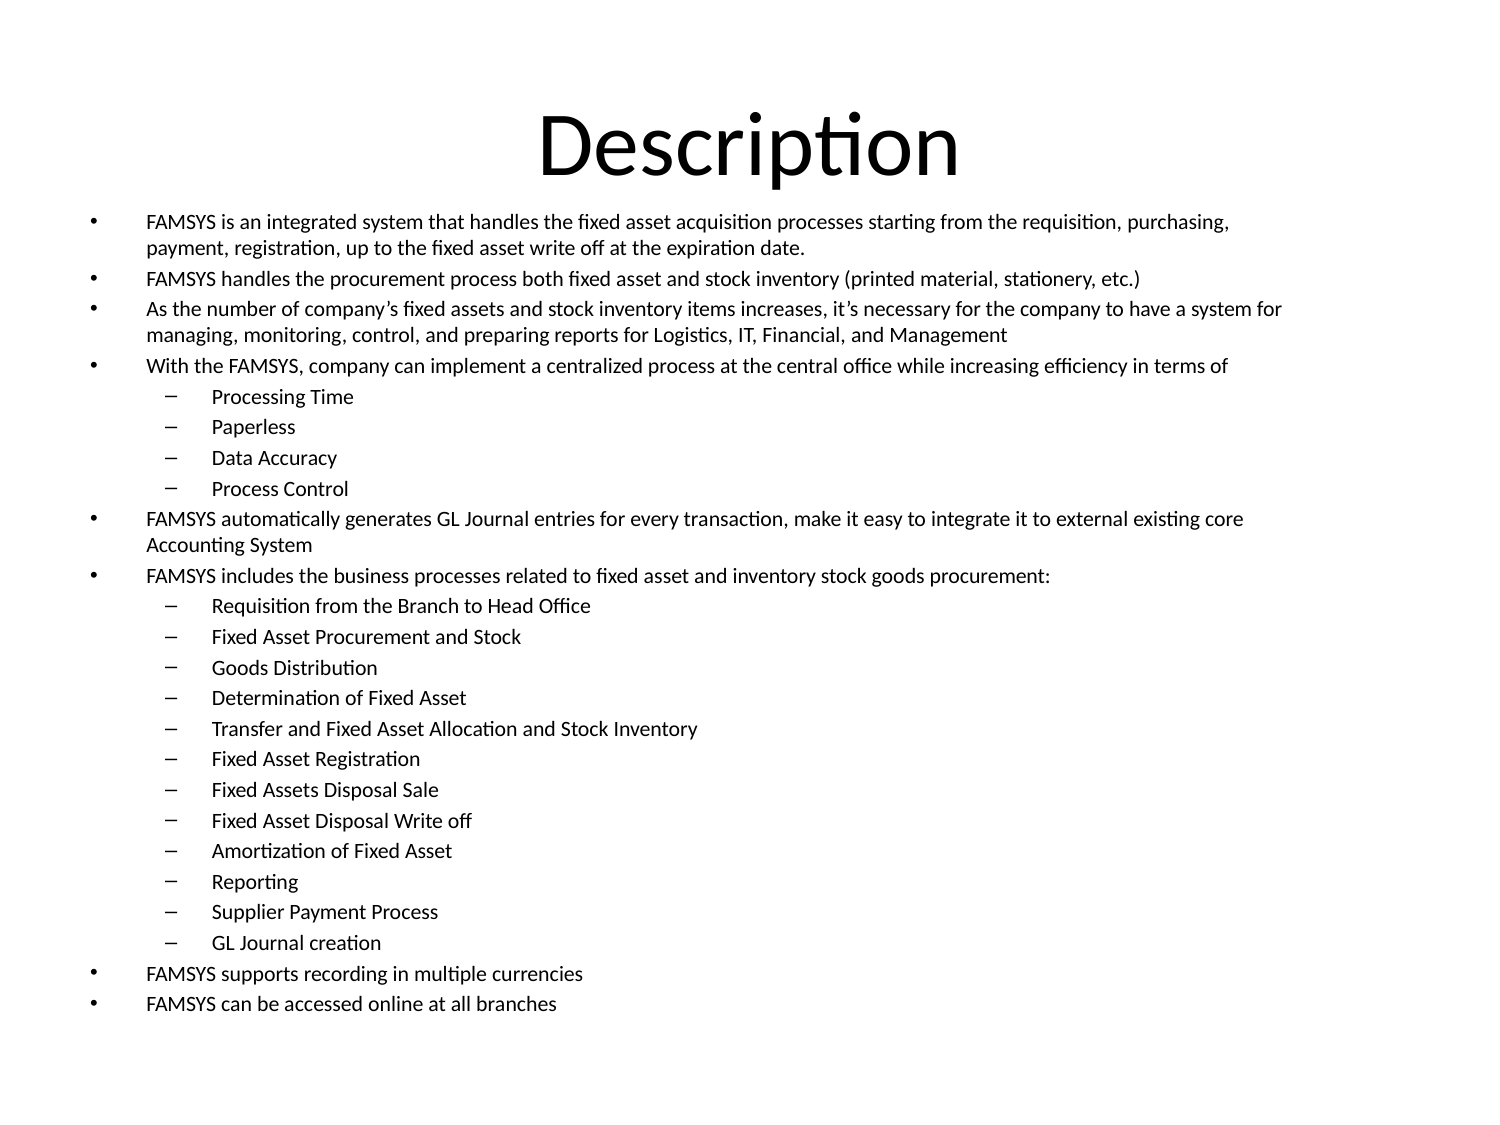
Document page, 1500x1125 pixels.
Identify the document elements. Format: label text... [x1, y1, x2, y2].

title Description [75, 45, 1425, 233]
list FAMSYS is an integrated system that handles the fixed asset acquisition processes starting from the requisition, purchasing, payment, registration, up to the fixed asset write off at the expiration date. FAMSYS handles the procurement process both fixed asset and stock inventory (printed material, stationery, etc.) As the number of company’s fixed assets and stock inventory items increases, it’s necessary for the company to have a system for managing, monitoring, control, and preparing reports for Logistics, IT, Financial, and Management With the FAMSYS, company can implement a centralized process at the central office while increasing efficiency in terms of Processing Time Paperless Data Accuracy Process Control FAMSYS automatically generates GL Journal entries for every transaction, make it easy to integrate it to external existing core Accounting System FAMSYS includes the business processes related to fixed asset and inventory stock goods procurement: Requisition from the Branch to Head Office Fixed Asset Procurement and Stock Goods Distribution Determination of Fixed Asset Transfer and Fixed Asset Allocation and Stock Inventory Fixed Asset Registration Fixed Assets Disposal Sale Fixed Asset Disposal Write off Amortization of Fixed Asset Reporting Supplier Payment Process GL Journal creation FAMSYS supports recording in multiple currencies FAMSYS can be accessed online at all branches [75, 200, 1300, 1005]
